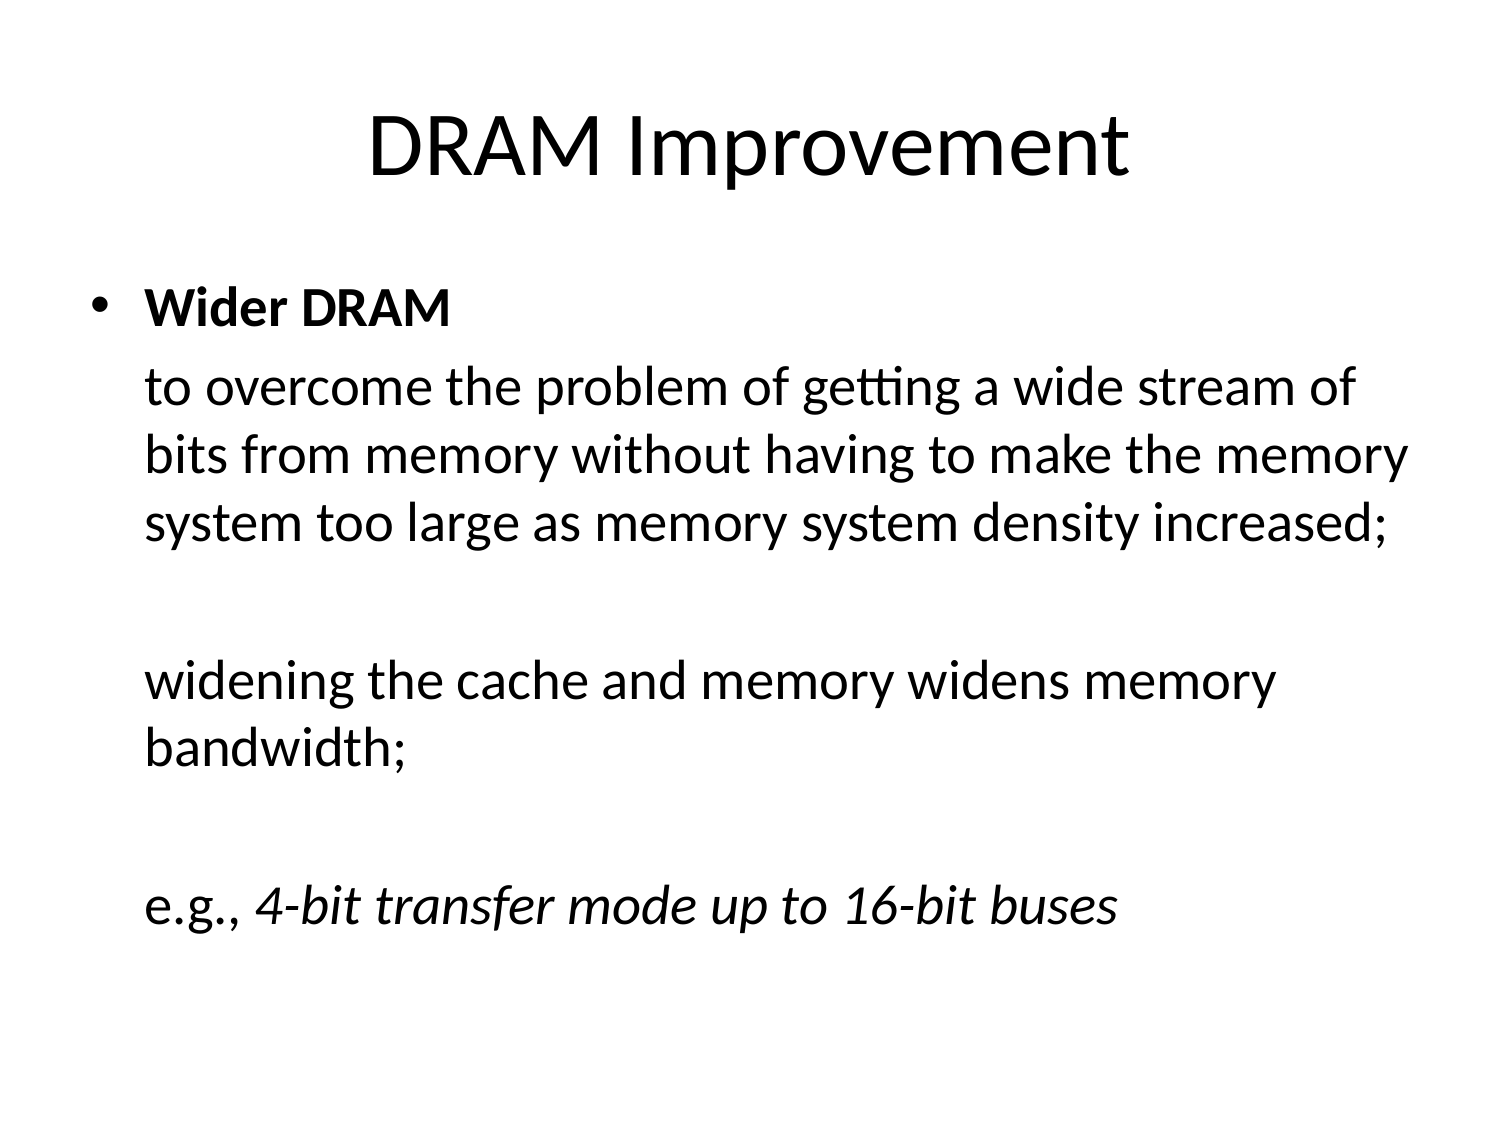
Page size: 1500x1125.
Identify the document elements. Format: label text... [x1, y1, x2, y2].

list Wider DRAM to overcome the problem of getting a wide stream of bits from memory without having to make the memory system too large as memory system density increased; widening the cache and memory widens memory bandwidth; e.g., 4-bit transfer mode up to 16-bit buses [75, 262, 1425, 1005]
title DRAM Improvement [75, 45, 1425, 233]
